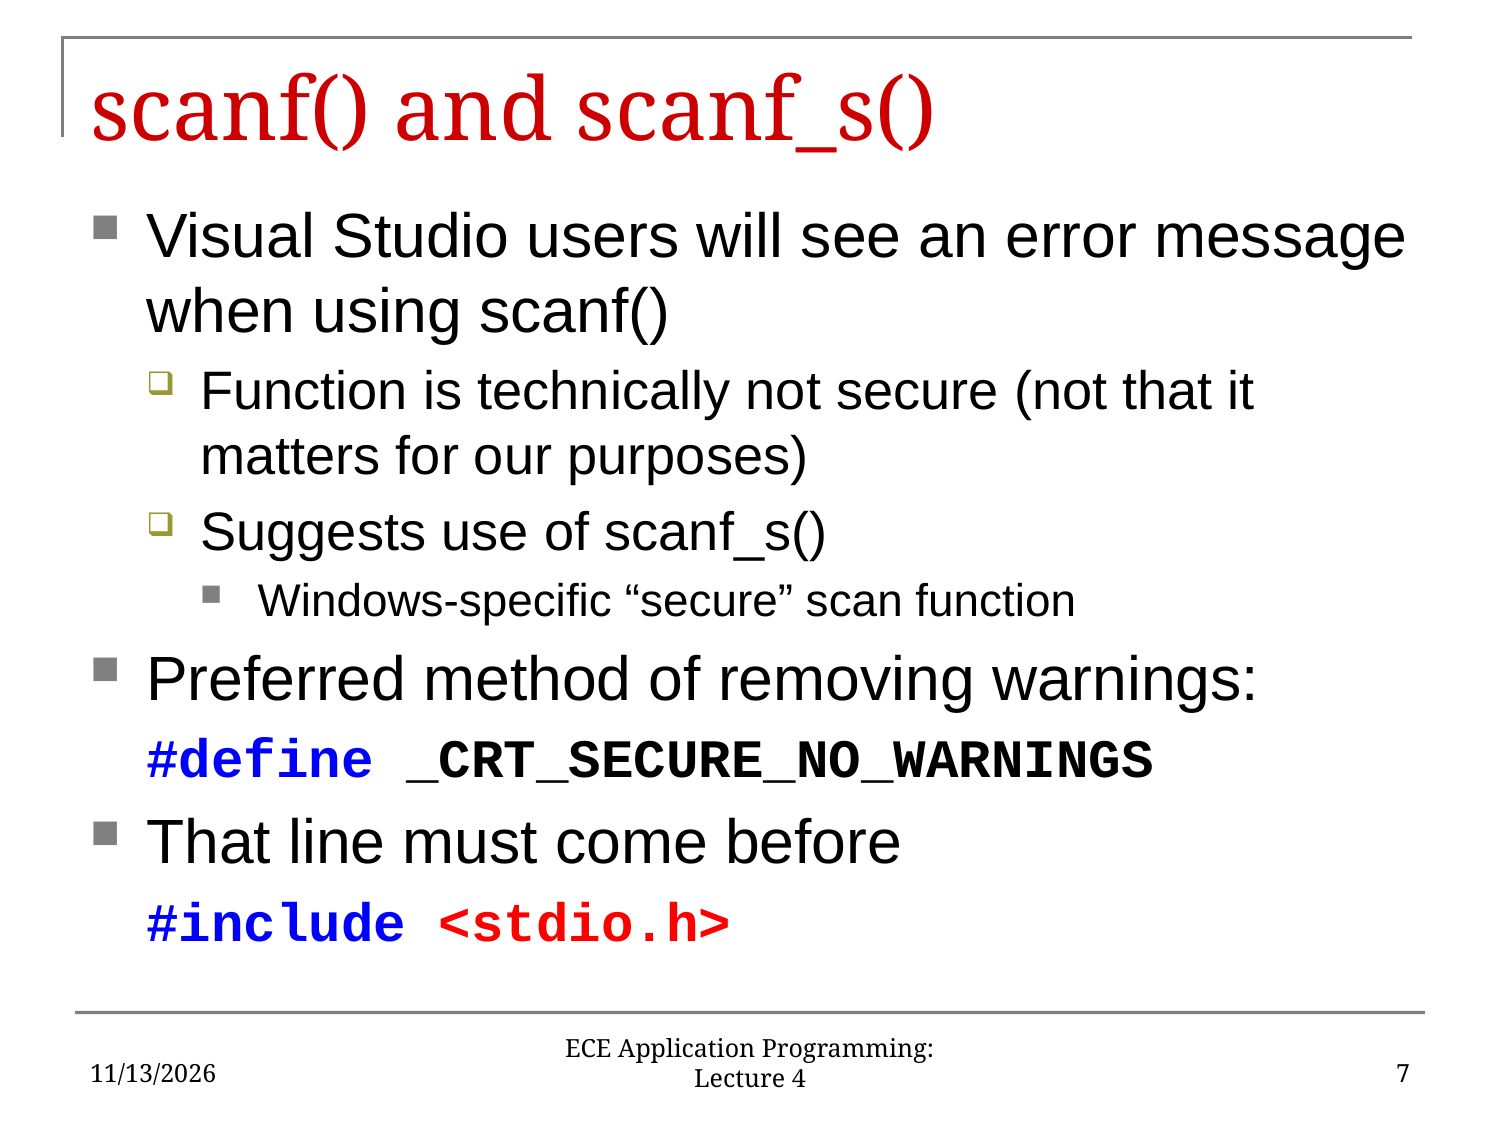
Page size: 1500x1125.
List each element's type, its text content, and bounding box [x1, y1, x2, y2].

footer ECE Application Programming: Lecture 4 [512, 1024, 988, 1101]
list Visual Studio users will see an error message when using scanf() Function is technically not secure (not that it matters for our purposes) Suggests use of scanf_s() Windows-specific “secure” scan function Preferred method of removing warnings: #define _CRT_SECURE_NO_WARNINGS That line must come before #include <stdio.h> [75, 187, 1425, 1006]
title scanf() and scanf_s() [75, 45, 1425, 163]
slide_number 7 [1074, 1023, 1426, 1100]
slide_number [74, 1023, 426, 1100]
